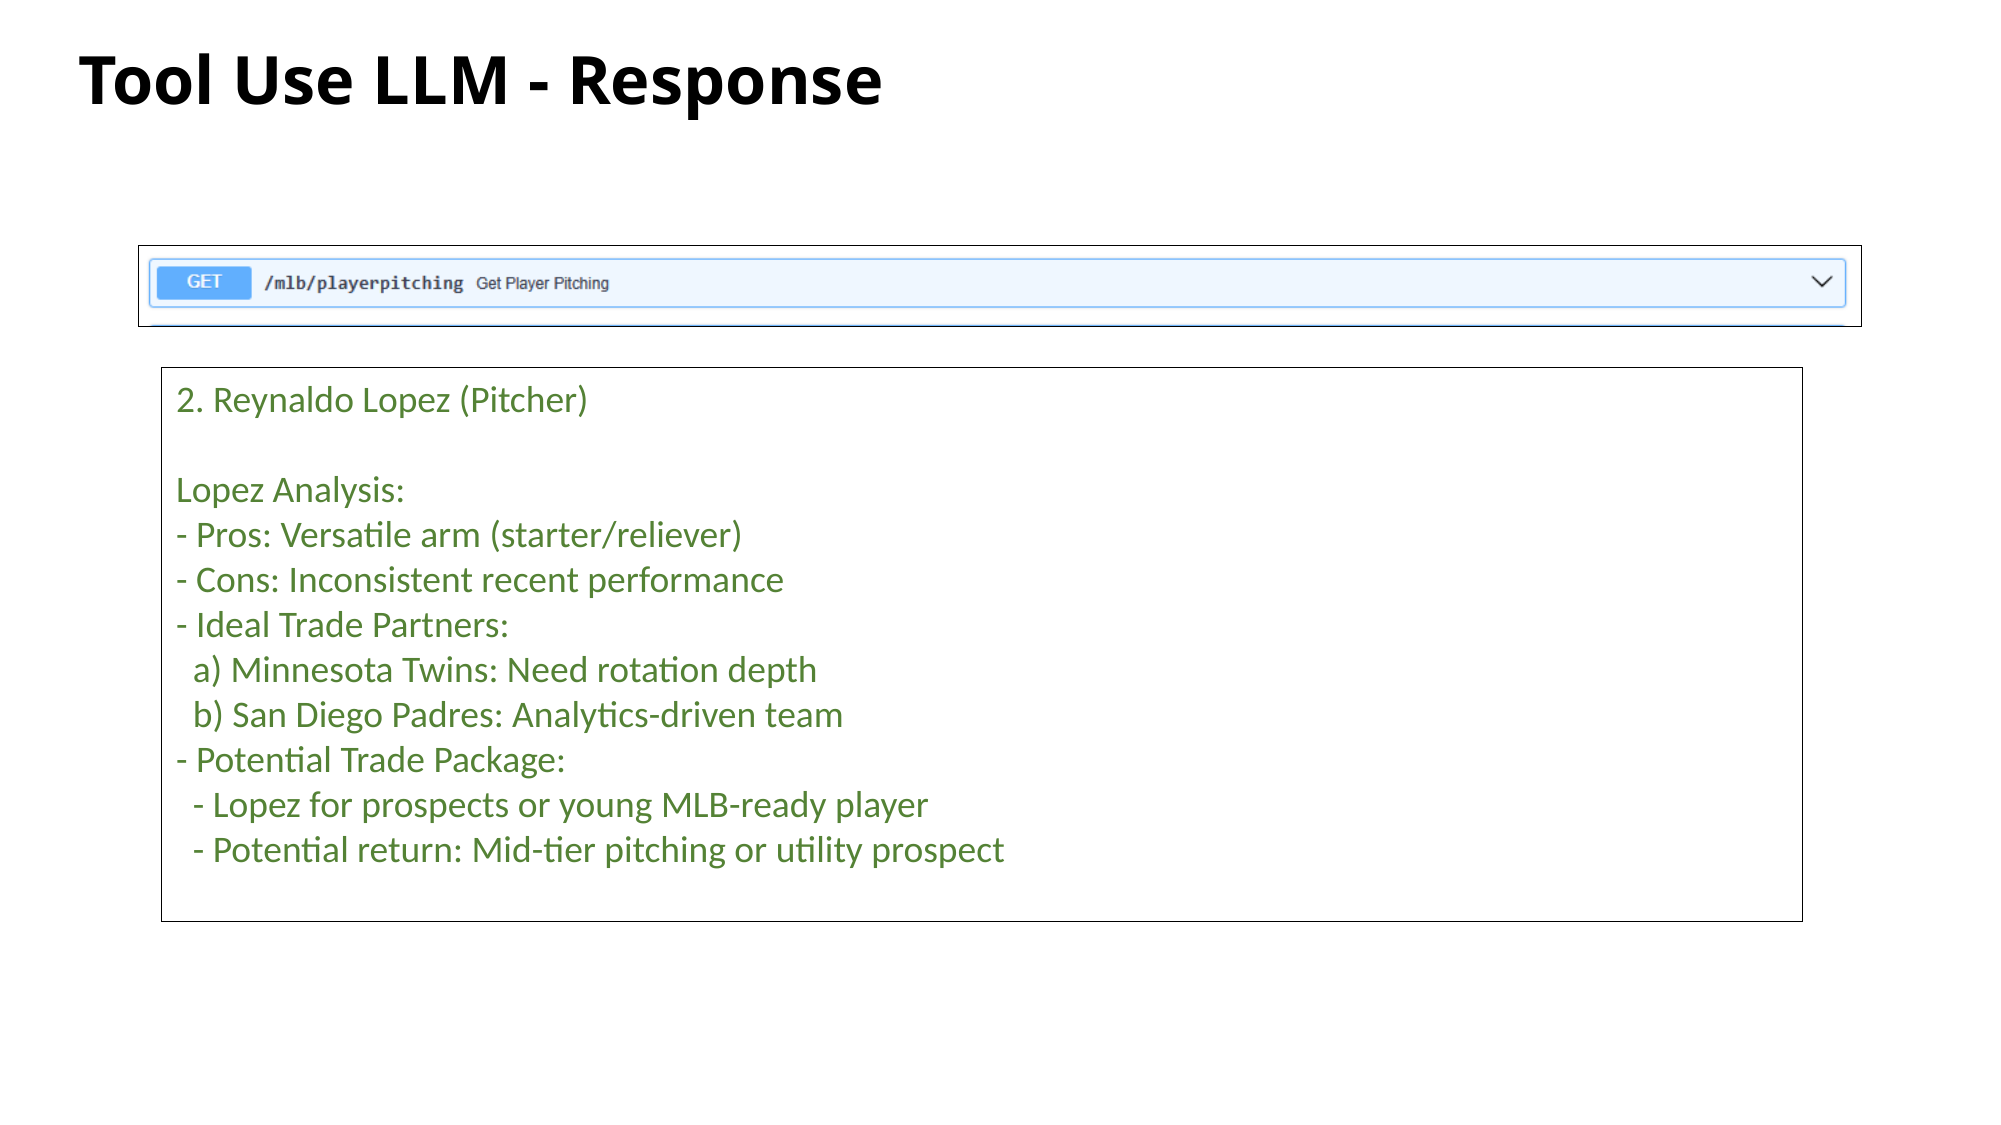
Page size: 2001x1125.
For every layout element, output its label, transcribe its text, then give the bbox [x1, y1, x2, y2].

title Tool Use LLM - Response [63, 20, 914, 146]
text_box 2. Reynaldo Lopez (Pitcher) Lopez Analysis: - Pros: Versatile arm (starter/reliever) - Cons: Inconsistent recent performance - Ideal Trade Partners: a) Minnesota Twins: Need rotation depth b) San Diego Padres: Analytics-driven team - Potential Trade Package: - Lopez for prospects or young MLB-ready player - Potential return: Mid-tier pitching or utility prospect [161, 367, 1803, 922]
picture [138, 245, 1862, 327]
